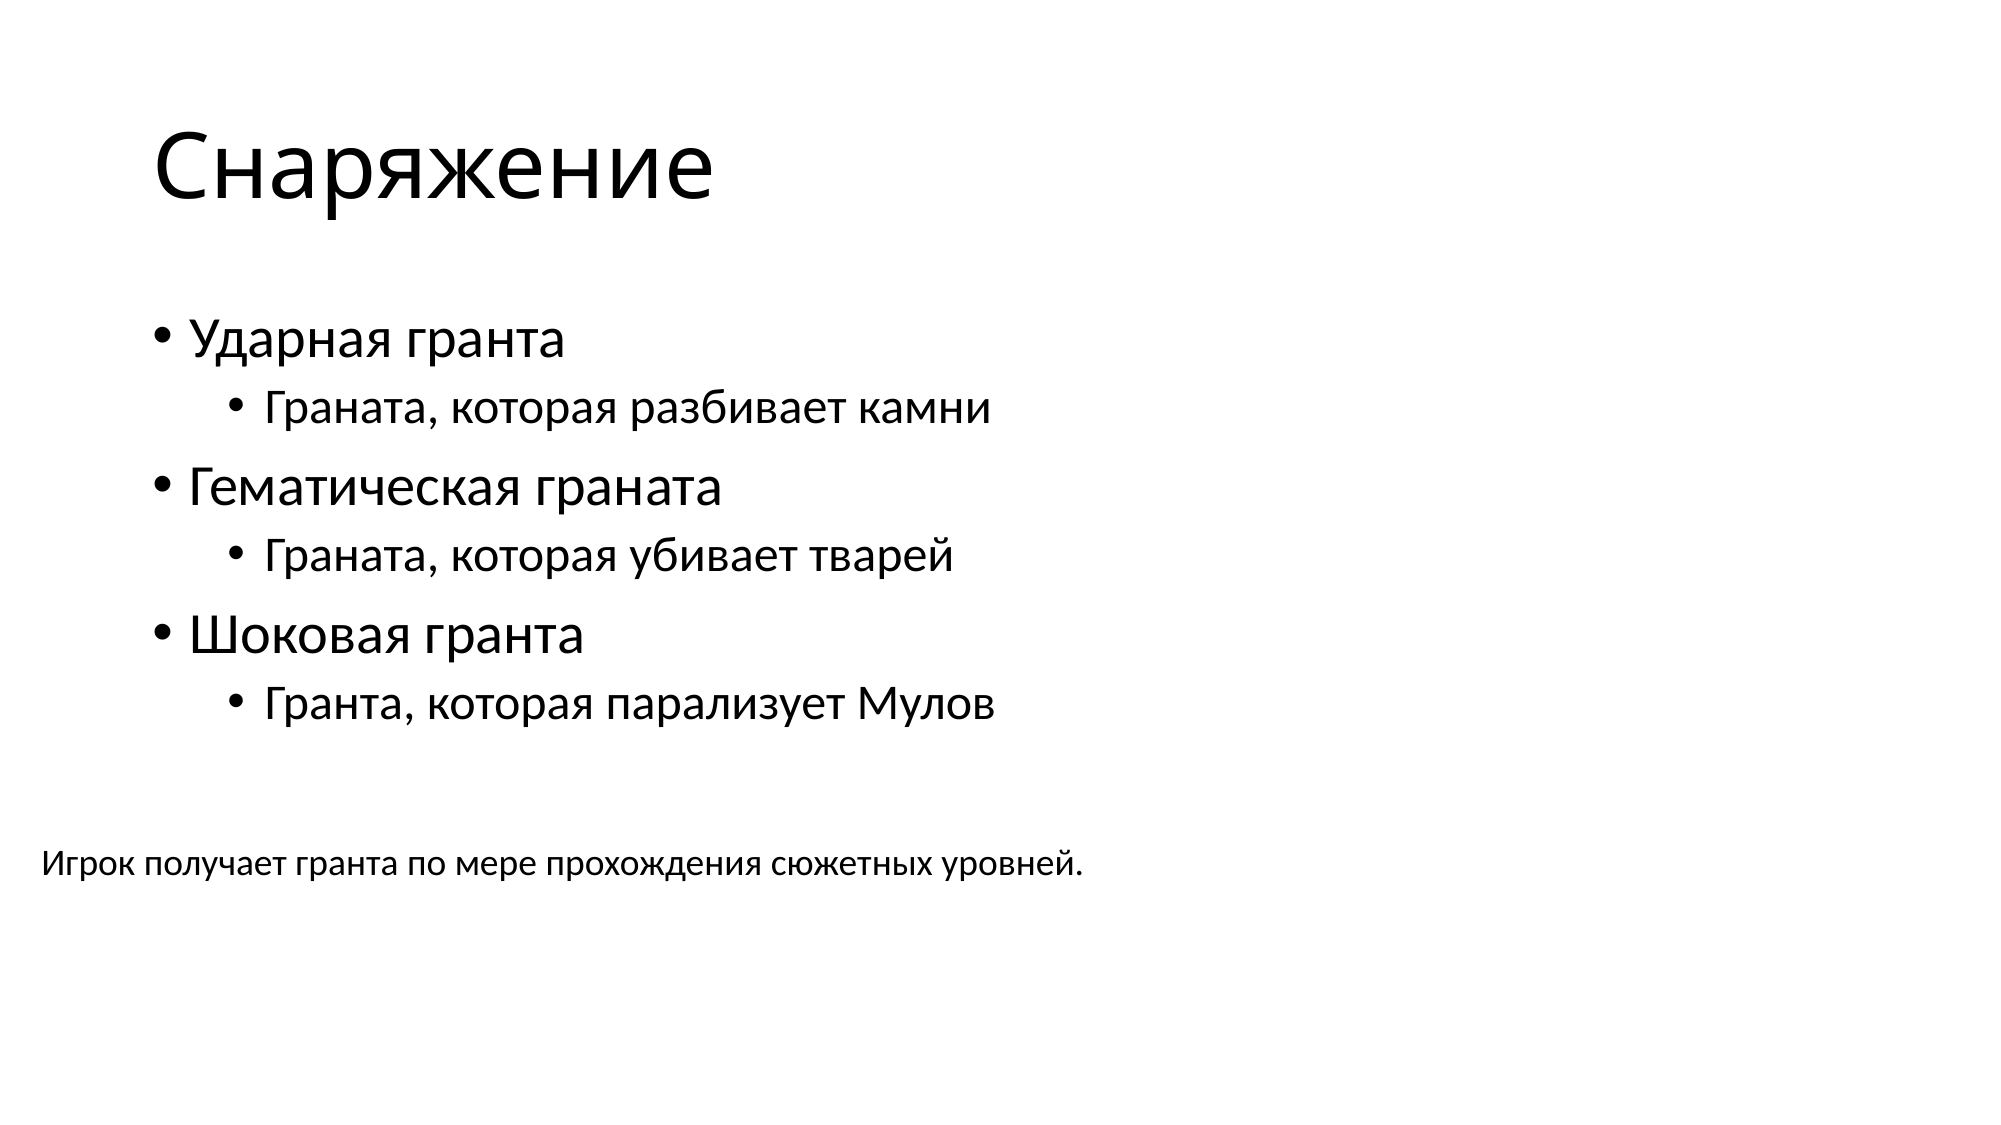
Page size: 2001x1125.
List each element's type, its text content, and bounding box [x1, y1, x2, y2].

text_box Игрок получает гранта по мере прохождения сюжетных уровней. [26, 830, 1833, 891]
title Снаряжение [137, 59, 1863, 278]
list Ударная гранта Граната, которая разбивает камни Гематическая граната Граната, которая убивает тварей Шоковая гранта Гранта, которая парализует Мулов [137, 299, 1863, 809]
